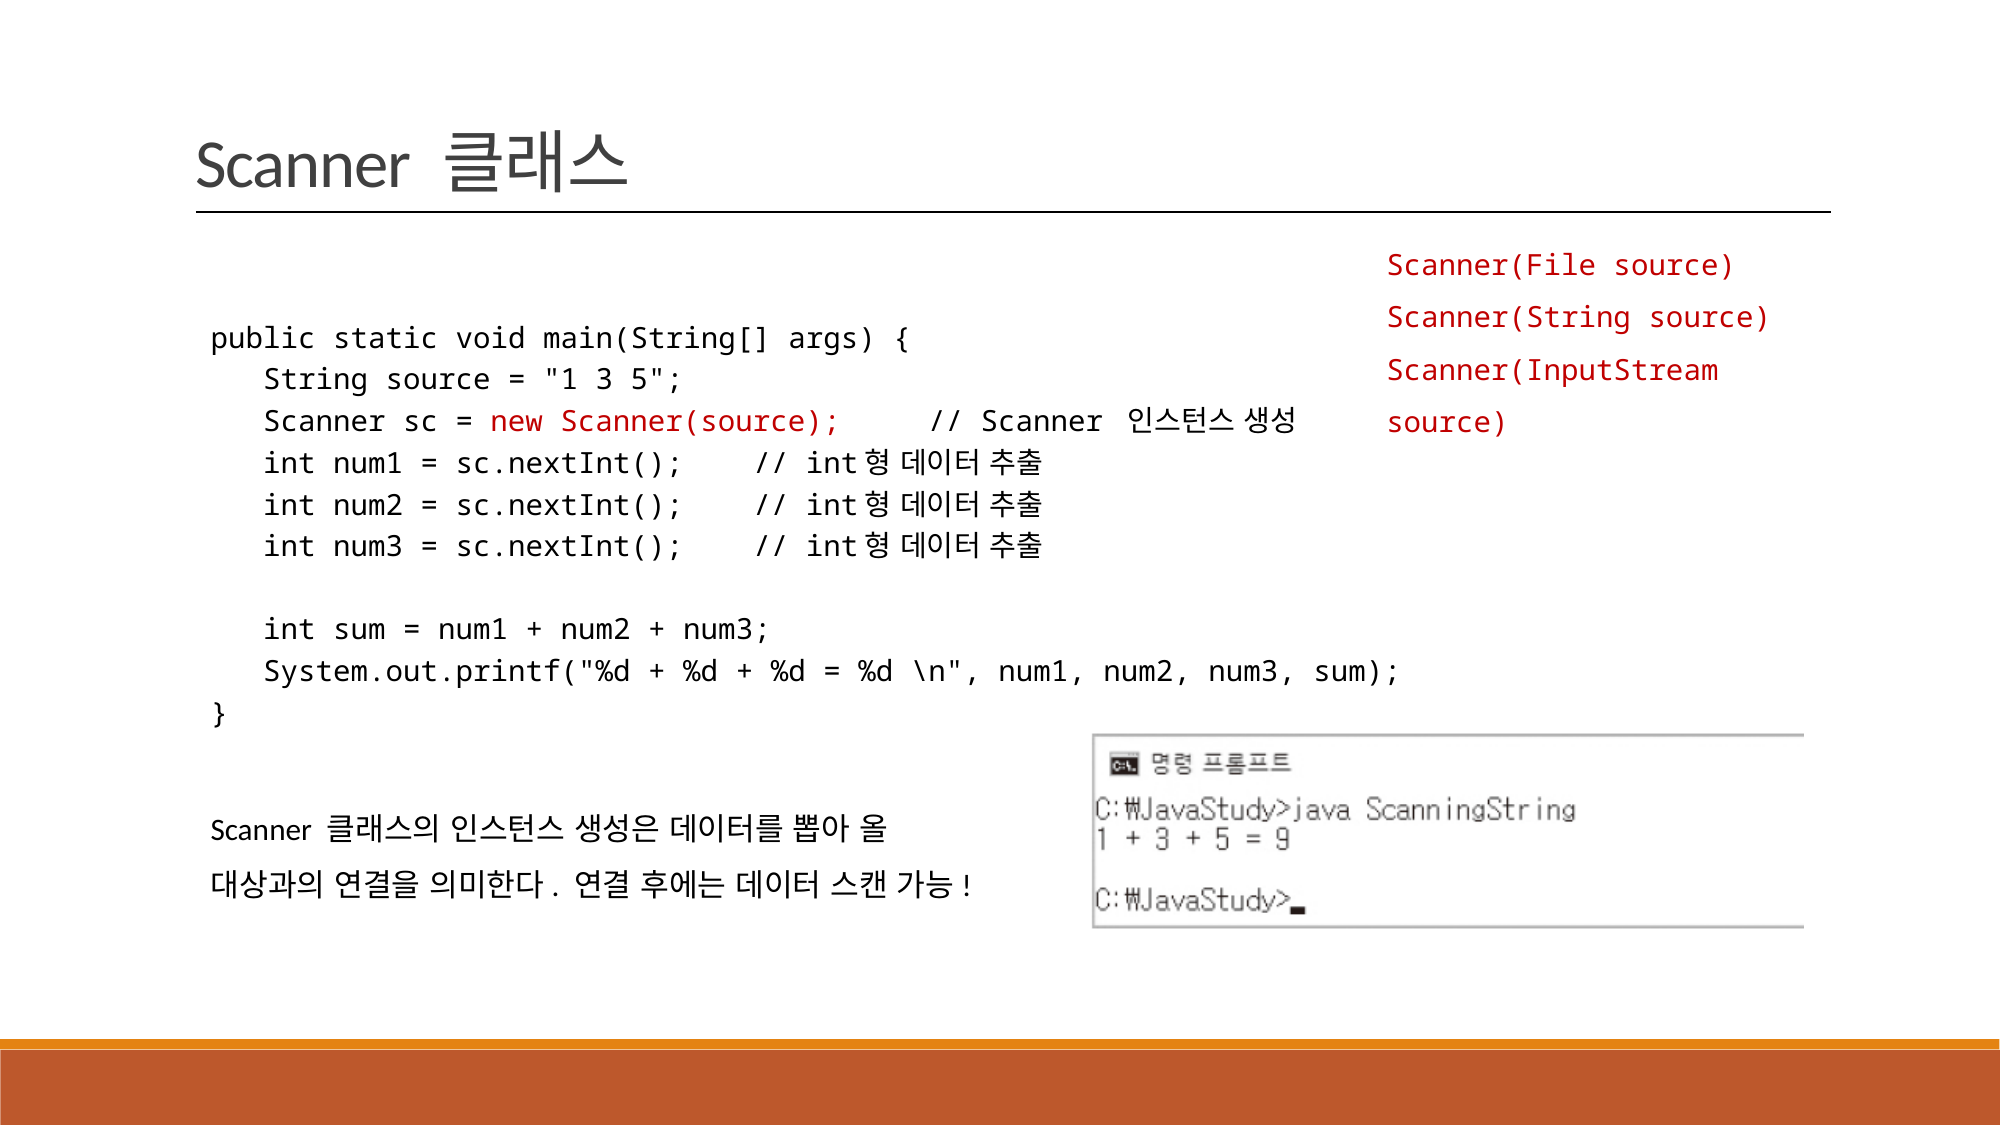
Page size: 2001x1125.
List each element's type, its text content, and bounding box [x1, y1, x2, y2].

picture [1083, 726, 1805, 936]
text_box Scanner 클래스의 인스턴스 생성은 데이터를 뽑아 올 대상과의 연결을 의미한다. 연결 후에는 데이터 스캔 가능! [195, 783, 1080, 911]
text_box Scanner(File source) Scanner(String source) Scanner(InputStream source) [1371, 222, 1830, 446]
text_box Scanner 클래스 [179, 20, 1830, 210]
text_box public static void main(String[] args) { String source = "1 3 5"; Scanner sc = new Scanner(source); // Scanner 인스턴스 생성 int num1 = sc.nextInt(); // int형 데이터 추출 int num2 = sc.nextInt(); // int형 데이터 추출 int num3 = sc.nextInt(); // int형 데이터 추출 int sum = num1 + num2 + num3; System.out.printf("%d + %d + %d = %d \n", num1, num2, num3, sum); } [195, 304, 1500, 737]
